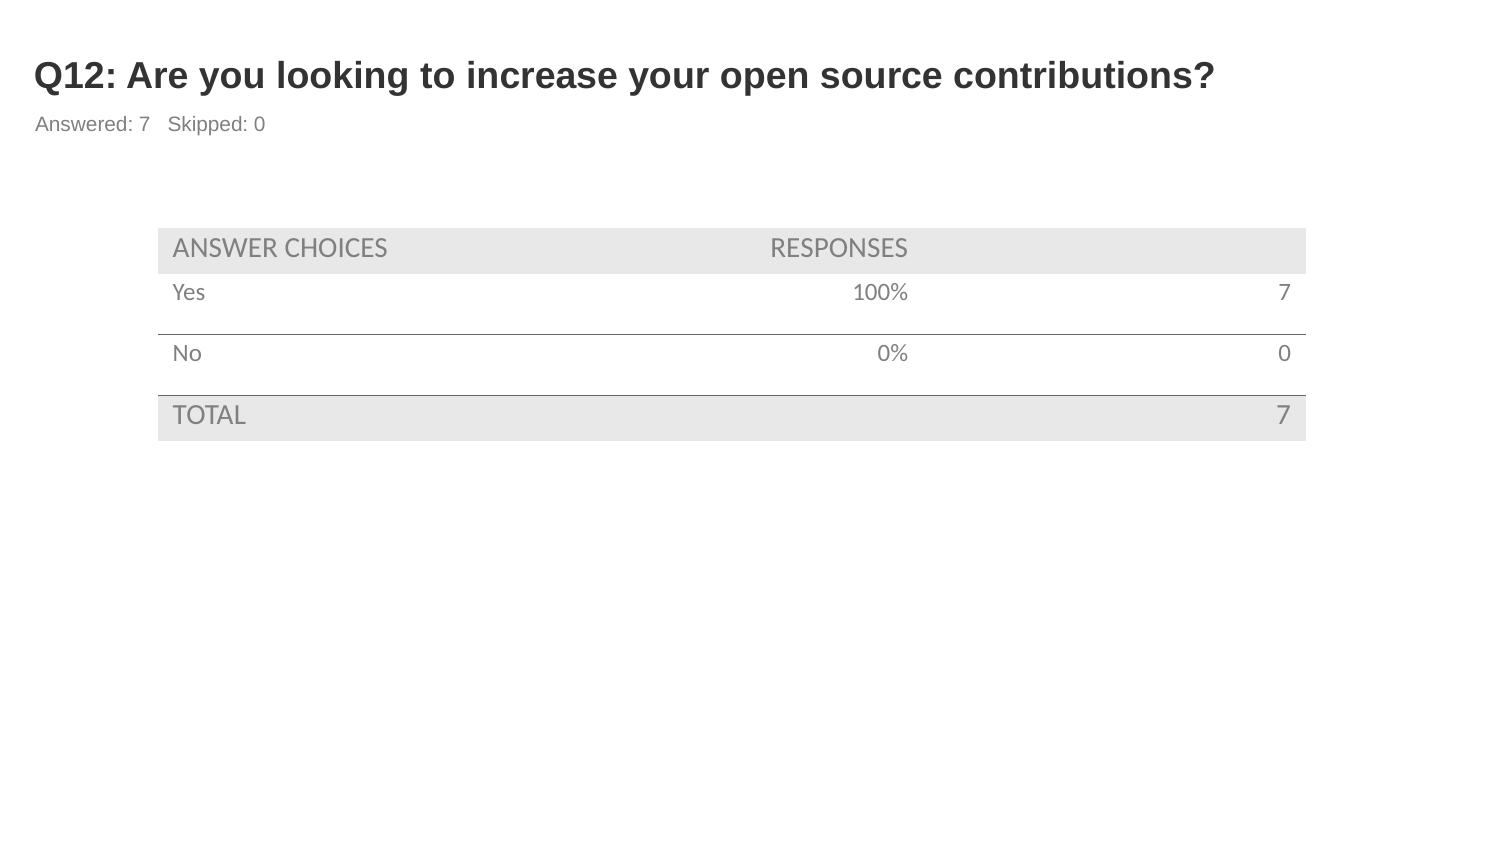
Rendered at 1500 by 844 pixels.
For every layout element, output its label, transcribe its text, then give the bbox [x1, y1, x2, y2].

table_cell 7 [923, 274, 1306, 334]
table_cell 0% [540, 335, 923, 395]
table_cell Yes [158, 274, 540, 334]
table_cell 0 [923, 335, 1306, 395]
table_cell 100% [540, 274, 923, 334]
table_header [923, 228, 1306, 274]
table_cell [540, 396, 923, 441]
table_cell TOTAL [158, 396, 540, 441]
table_header ANSWER CHOICES [158, 228, 540, 274]
list Answered: 7 Skipped: 0 [20, 102, 1371, 143]
table_cell No [158, 335, 540, 395]
table_cell 7 [923, 396, 1306, 441]
table_header RESPONSES [540, 228, 923, 274]
title Q12: Are you looking to increase your open source contributions? [18, 13, 1369, 104]
